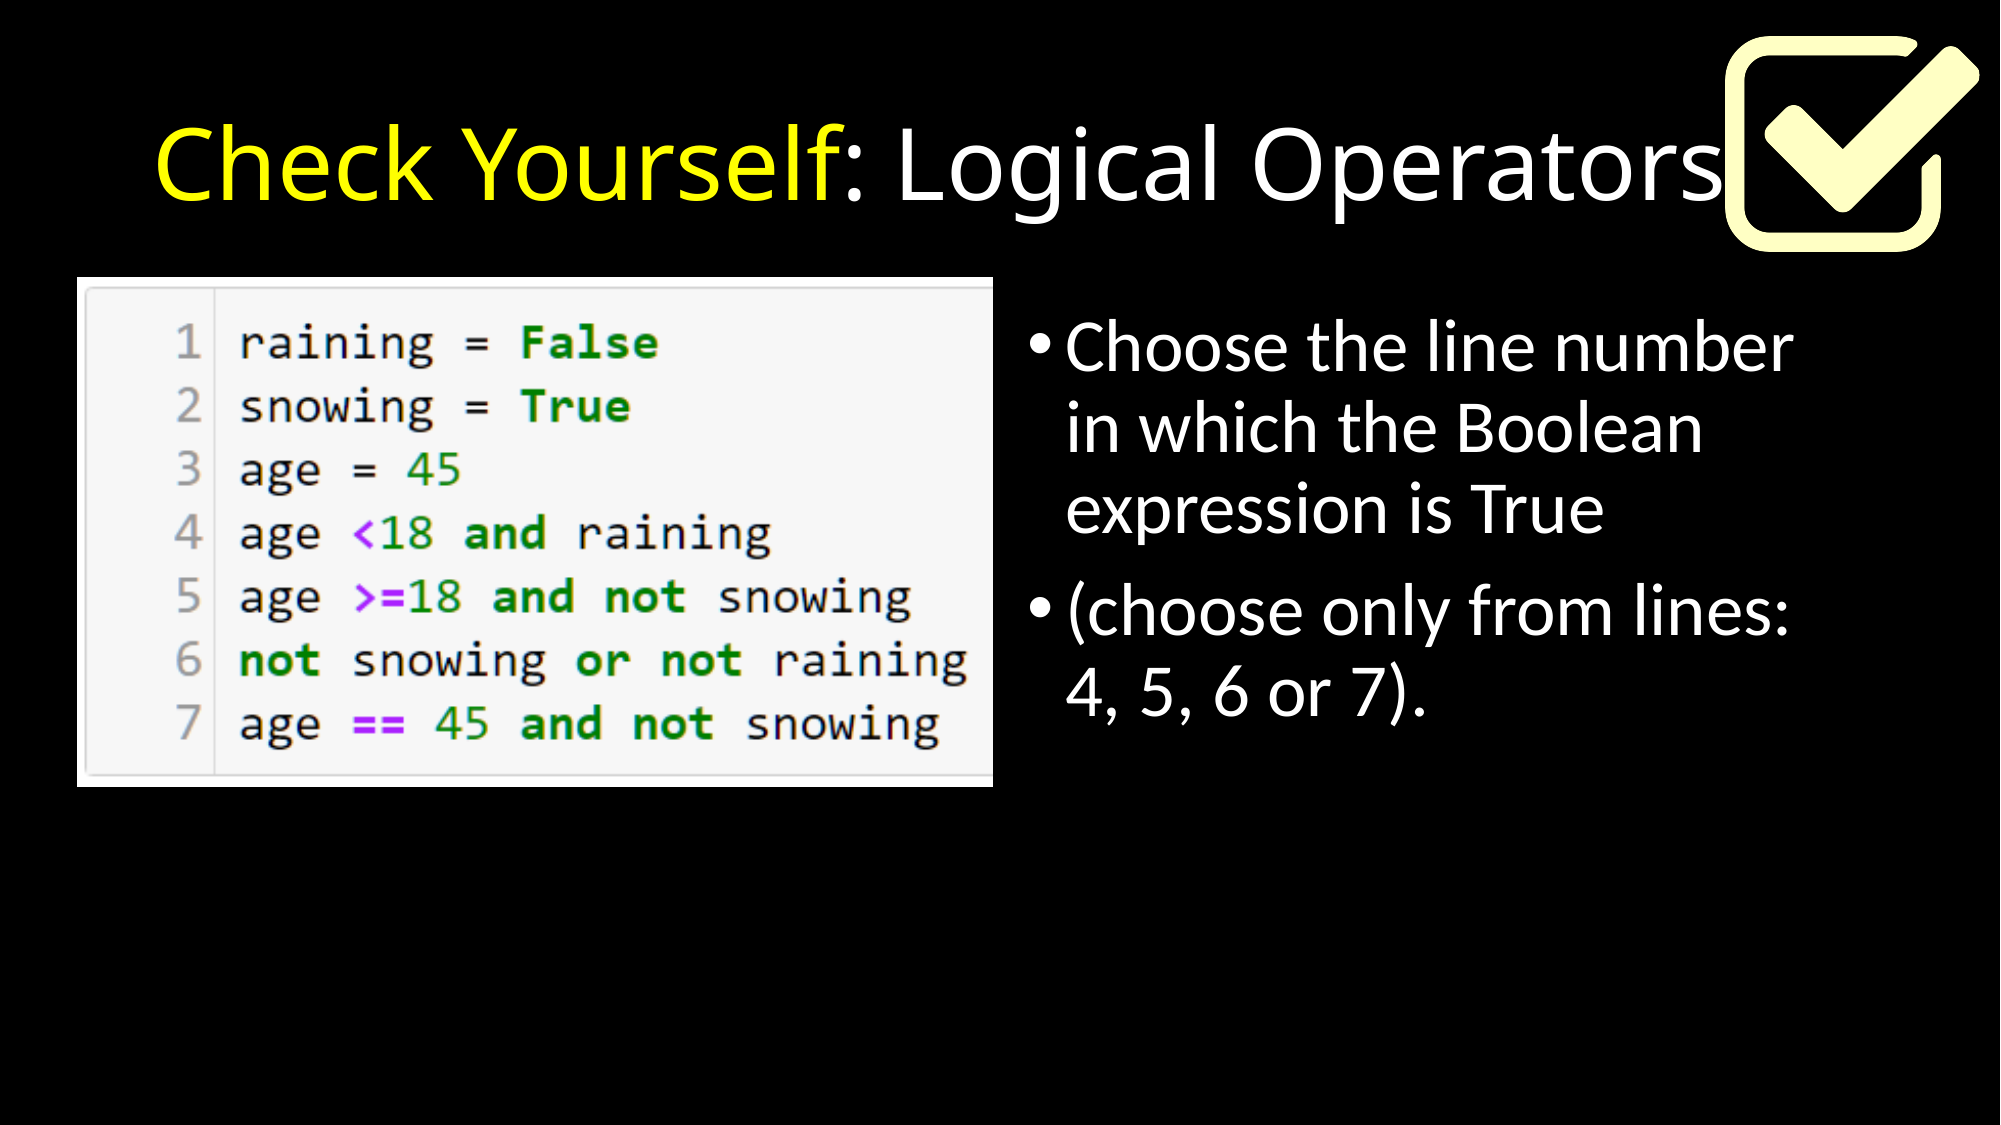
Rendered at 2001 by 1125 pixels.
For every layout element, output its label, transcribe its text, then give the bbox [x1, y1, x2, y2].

list Choose the line number in which the Boolean expression is True (choose only from lines: 4, 5, 6 or 7). [1012, 299, 1863, 1014]
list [77, 277, 993, 787]
title Check Yourself: Logical Operators [137, 59, 1863, 278]
picture [1725, 16, 1980, 271]
